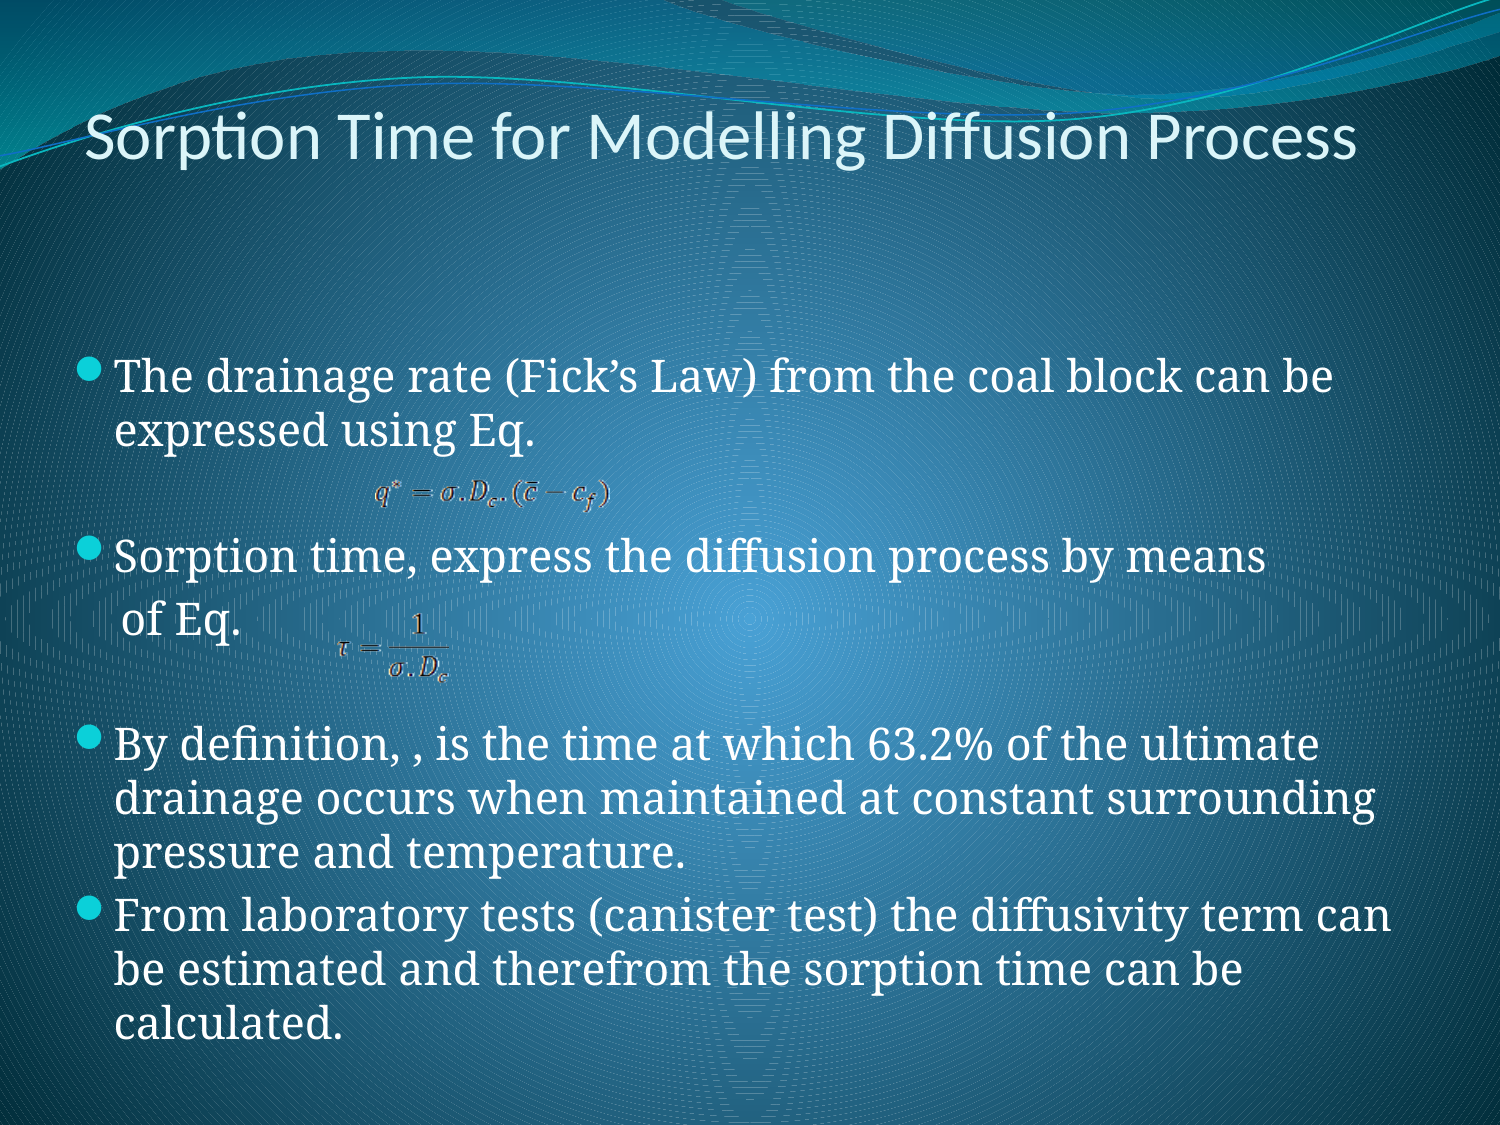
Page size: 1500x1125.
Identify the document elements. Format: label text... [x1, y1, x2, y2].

title Sorption Time for Modelling Diffusion Process [46, 46, 1397, 293]
list The drainage rate (Fick’s Law) from the coal block can be expressed using Eq. Sorption time, express the diffusion process by means of Eq. By definition, , is the time at which 63.2% of the ultimate drainage occurs when maintained at constant surrounding pressure and temperature. From laboratory tests (canister test) the diffusivity term can be estimated and therefrom the sorption time can be calculated. [58, 339, 1409, 1060]
picture [374, 474, 610, 530]
picture [337, 612, 449, 702]
